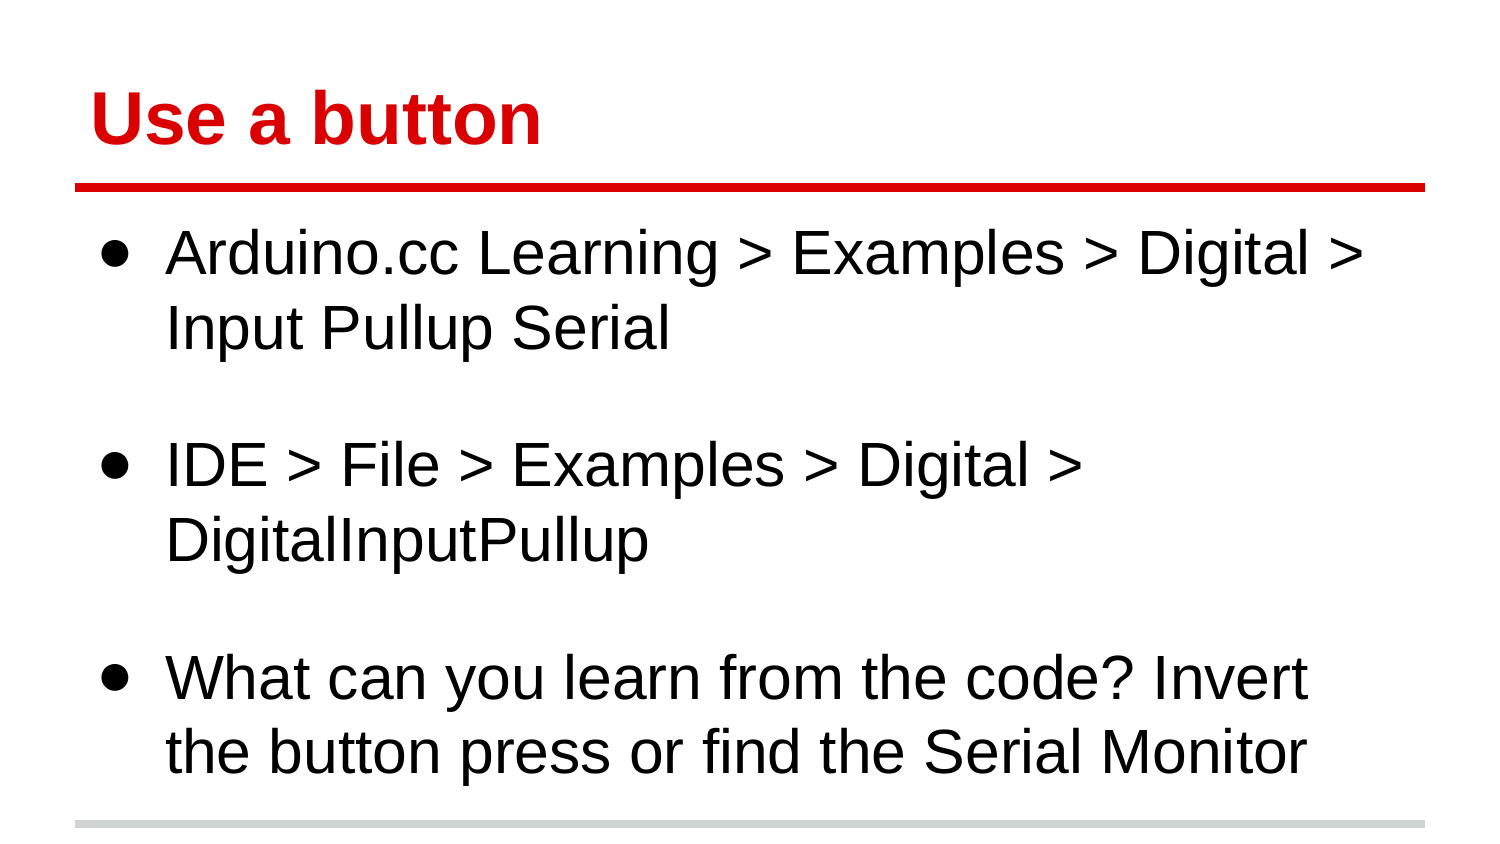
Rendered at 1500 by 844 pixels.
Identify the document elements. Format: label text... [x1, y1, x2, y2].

list Arduino.cc Learning > Examples > Digital > Input Pullup Serial IDE > File > Examples > Digital > DigitalInputPullup What can you learn from the code? Invert the button press or find the Serial Monitor [75, 196, 1425, 808]
title Use a button [75, 33, 1425, 175]
